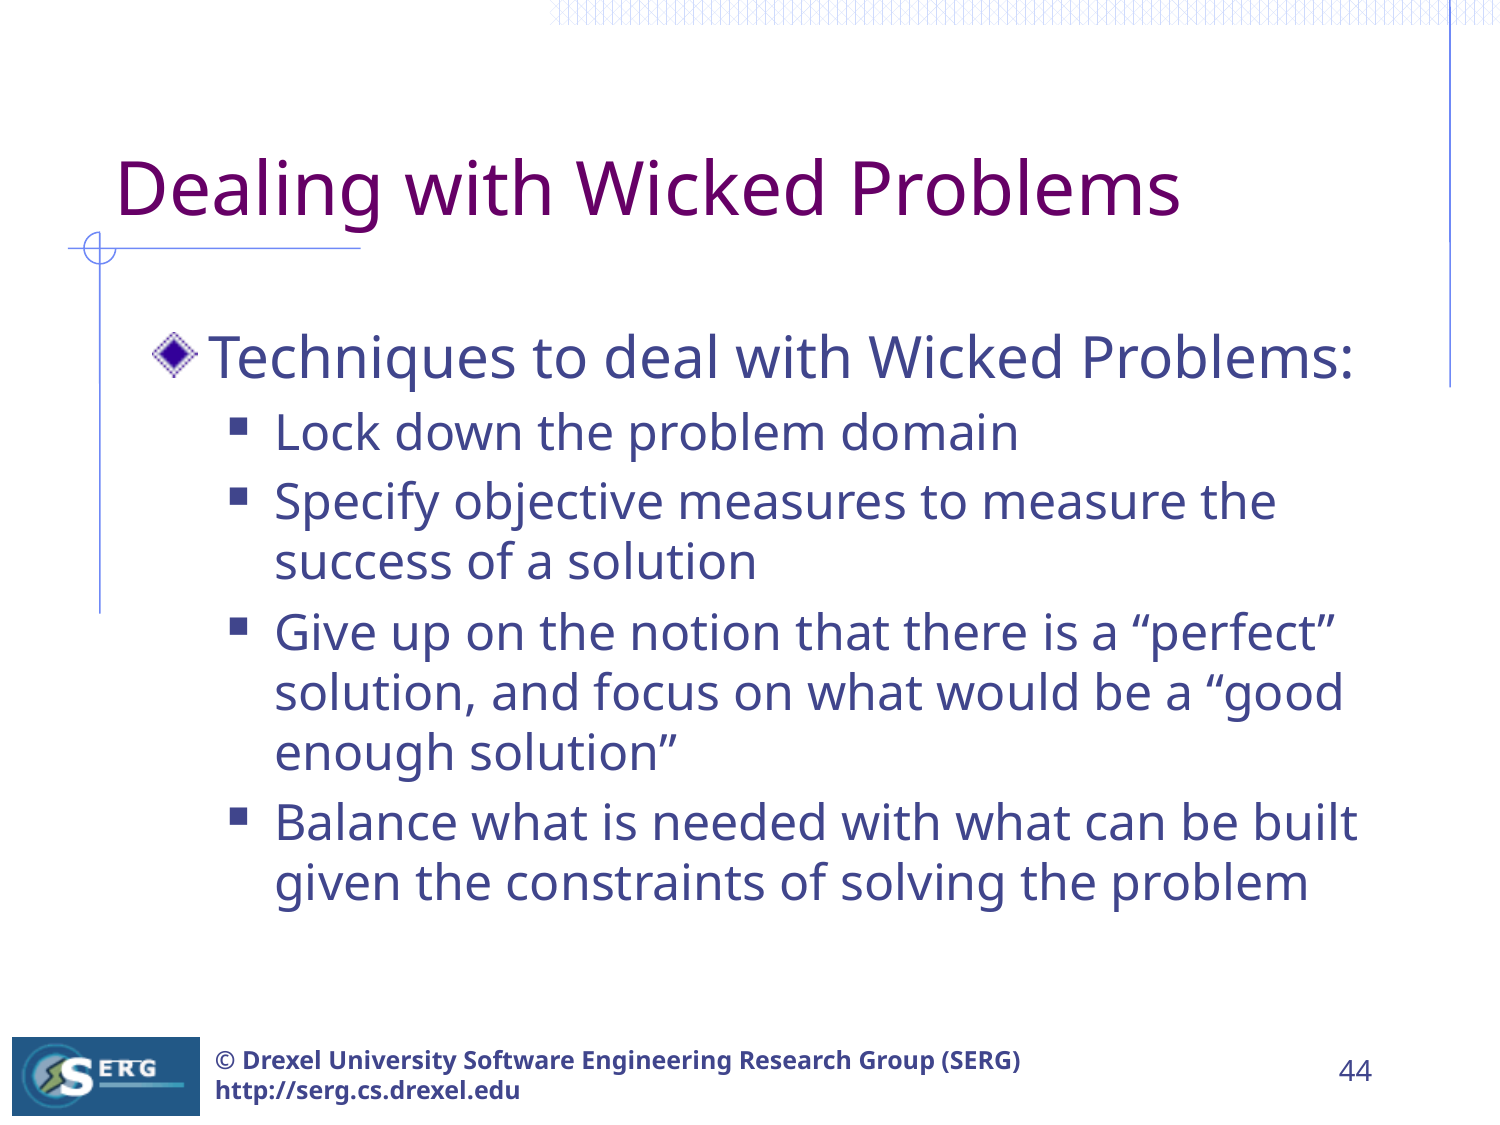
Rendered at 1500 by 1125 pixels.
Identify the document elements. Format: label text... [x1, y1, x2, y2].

slide_number 44 [1074, 1025, 1388, 1100]
list Techniques to deal with Wicked Problems: Lock down the problem domain Specify objective measures to measure the success of a solution Give up on the notion that there is a “perfect” solution, and focus on what would be a “good enough solution” Balance what is needed with what can be built given the constraints of solving the problem [137, 312, 1413, 988]
picture [152, 332, 198, 378]
picture [12, 1037, 200, 1116]
title Dealing with Wicked Problems [99, 50, 1375, 238]
